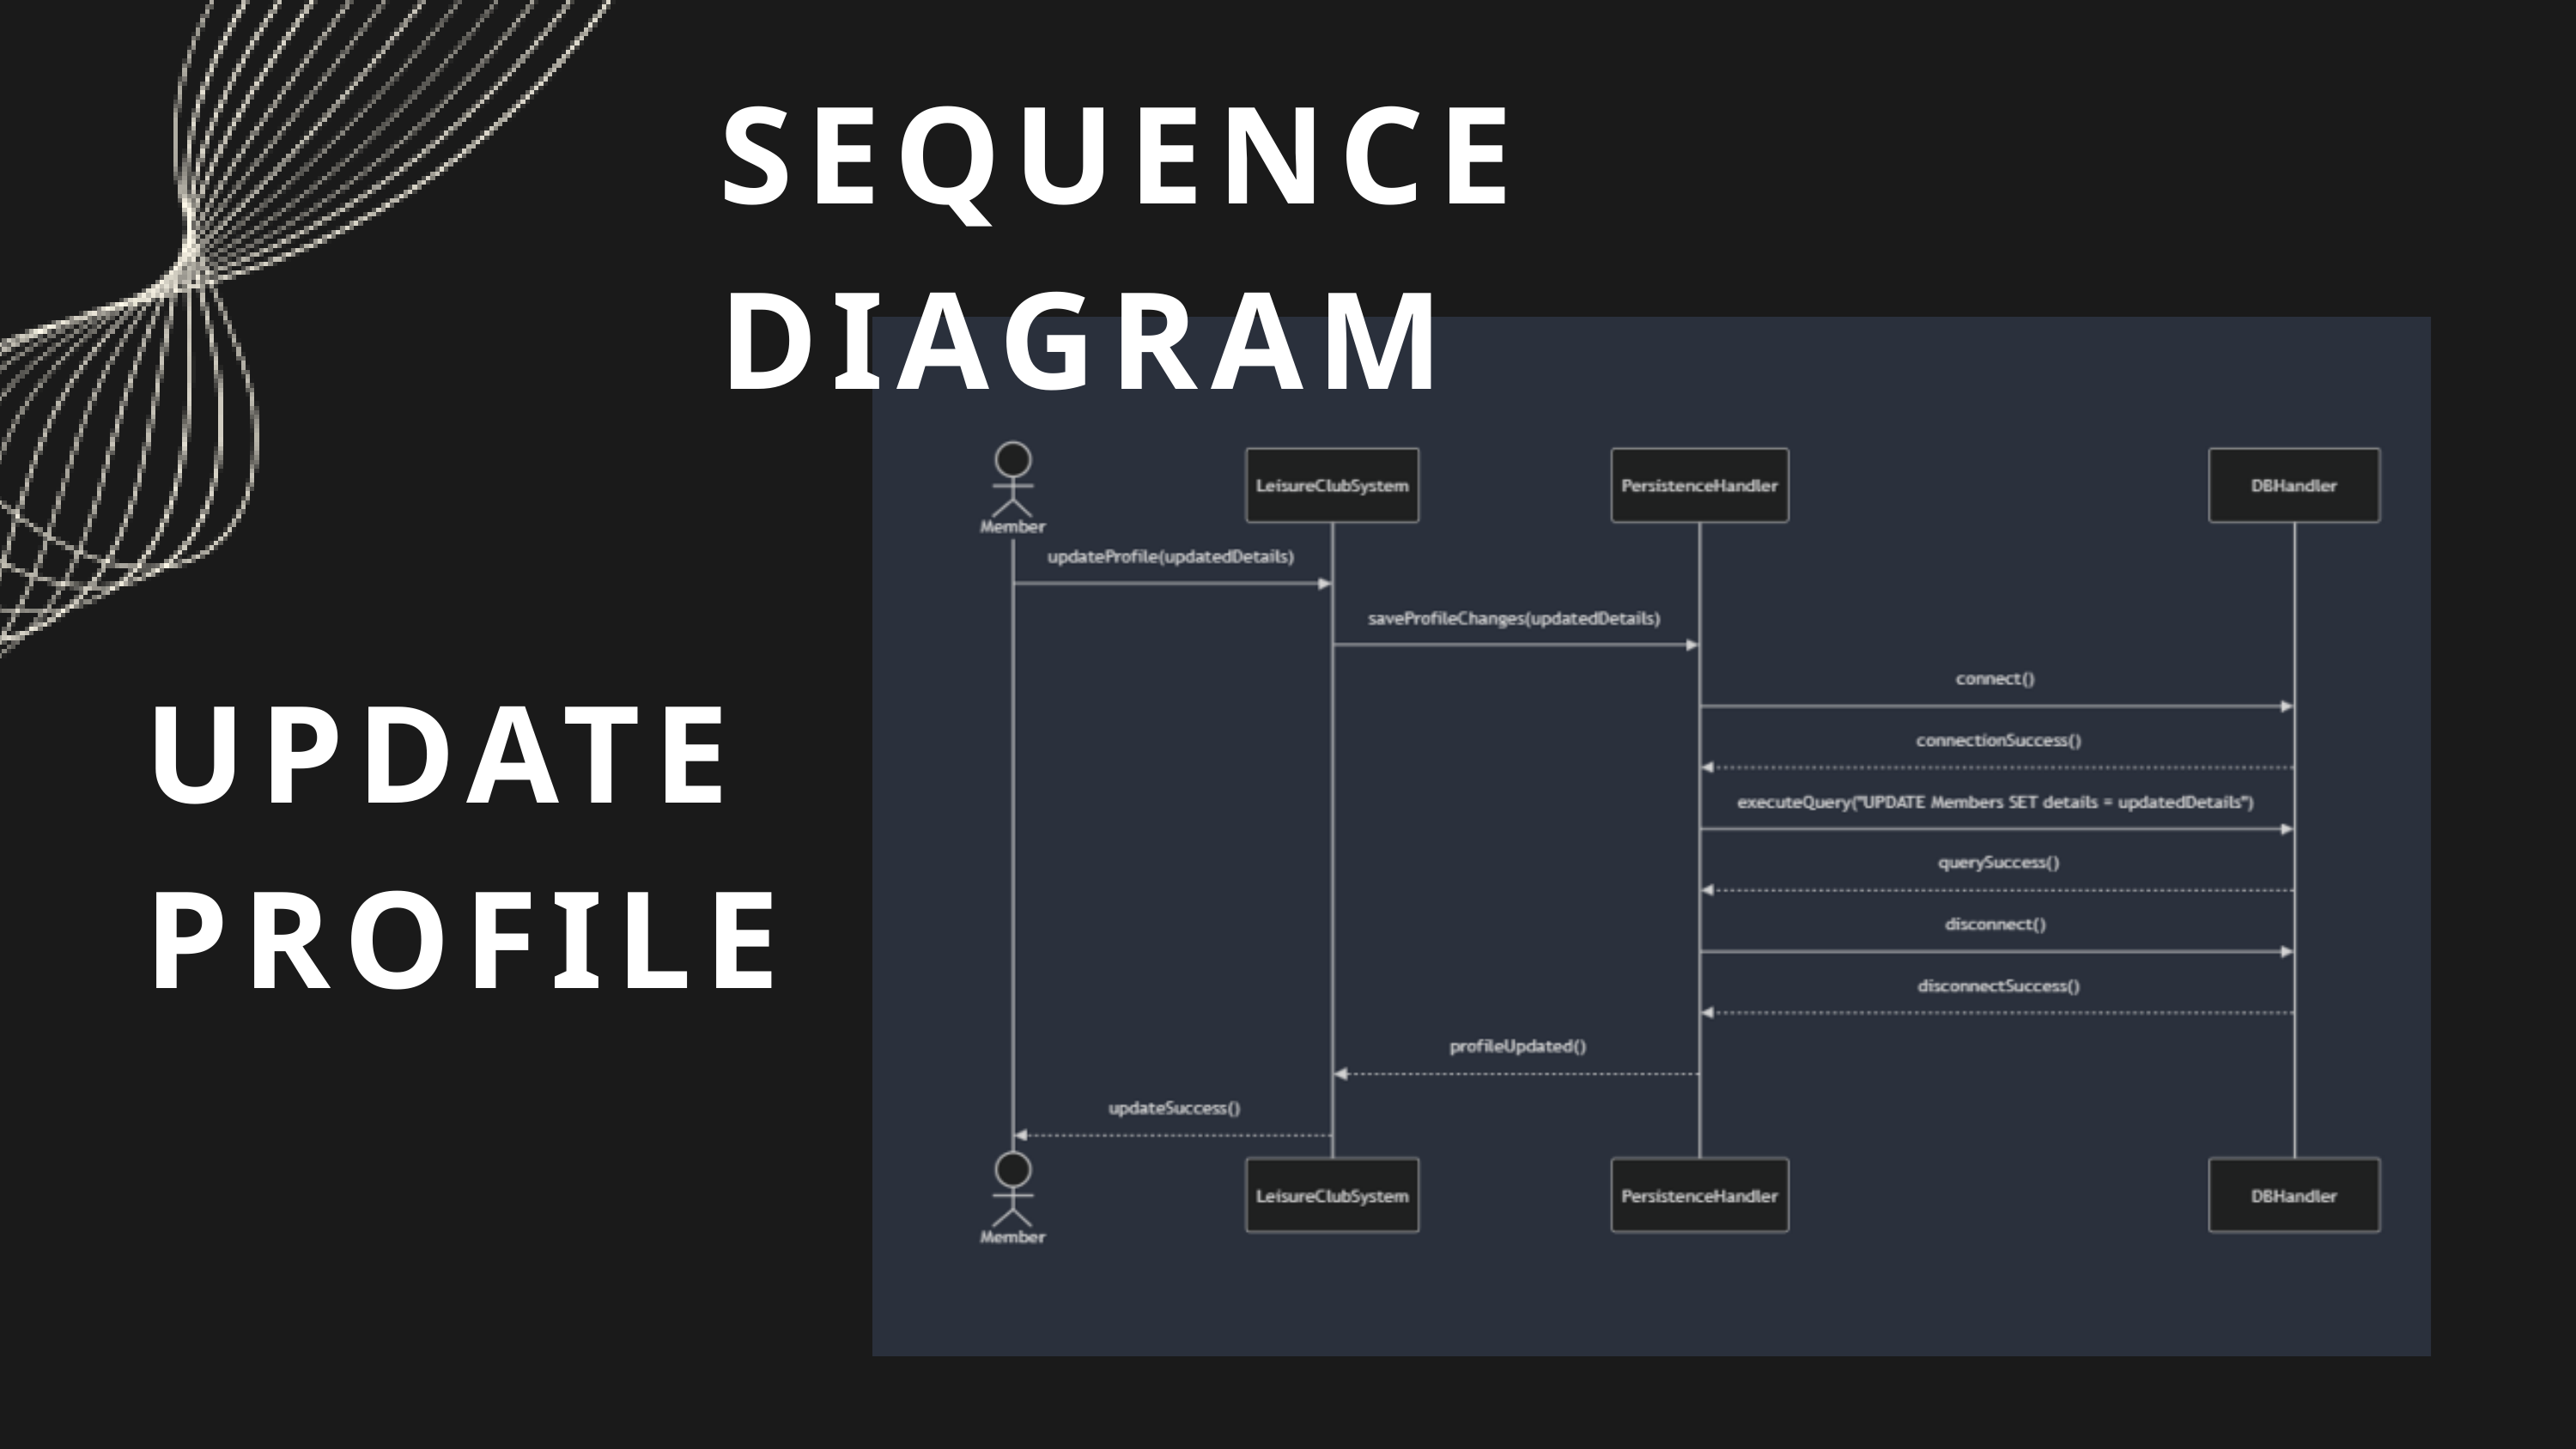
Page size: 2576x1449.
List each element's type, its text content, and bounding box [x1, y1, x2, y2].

text_box [0, 0, 720, 1127]
text_box UPDATE PROFILE [144, 645, 1674, 1016]
text_box [872, 317, 2432, 1356]
text_box SEQUENCE DIAGRAM [719, 45, 2248, 416]
